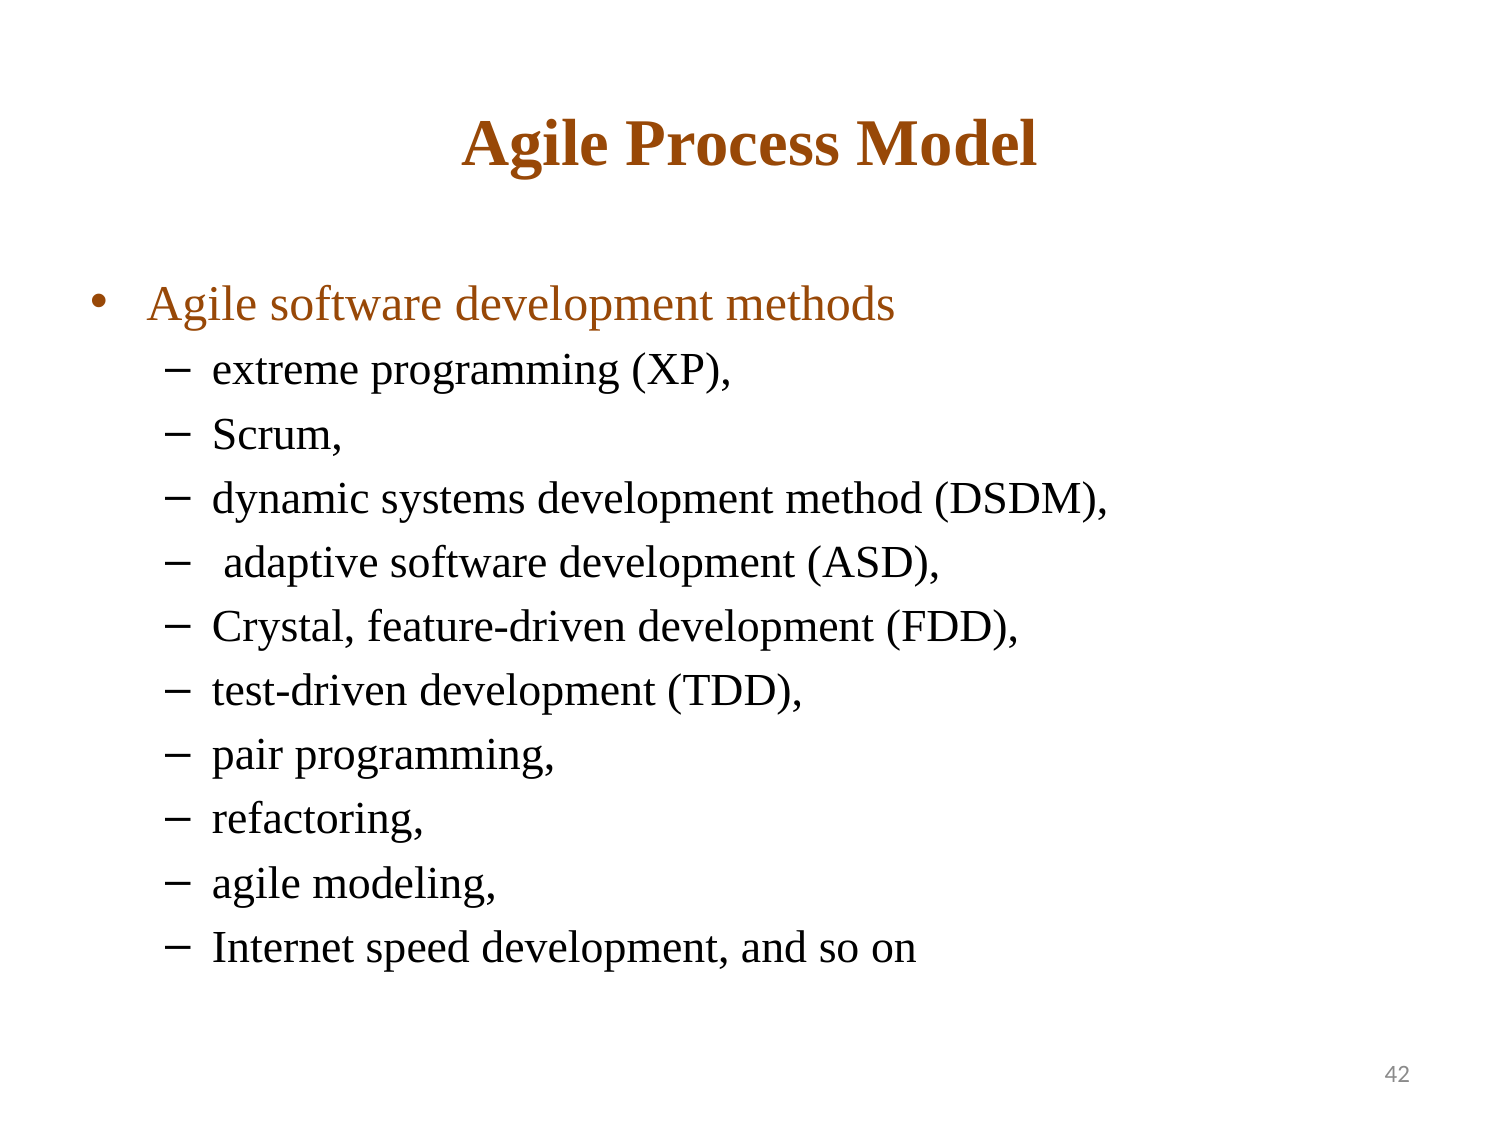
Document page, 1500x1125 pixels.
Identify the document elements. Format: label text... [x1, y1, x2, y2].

list Agile software development methods extreme programming (XP), Scrum, dynamic systems development method (DSDM), adaptive software development (ASD), Crystal, feature-driven development (FDD), test-driven development (TDD), pair programming, refactoring, agile modeling, Internet speed development, and so on [75, 262, 1425, 1005]
title Agile Process Model [75, 45, 1425, 233]
slide_number 42 [1074, 1042, 1425, 1103]
